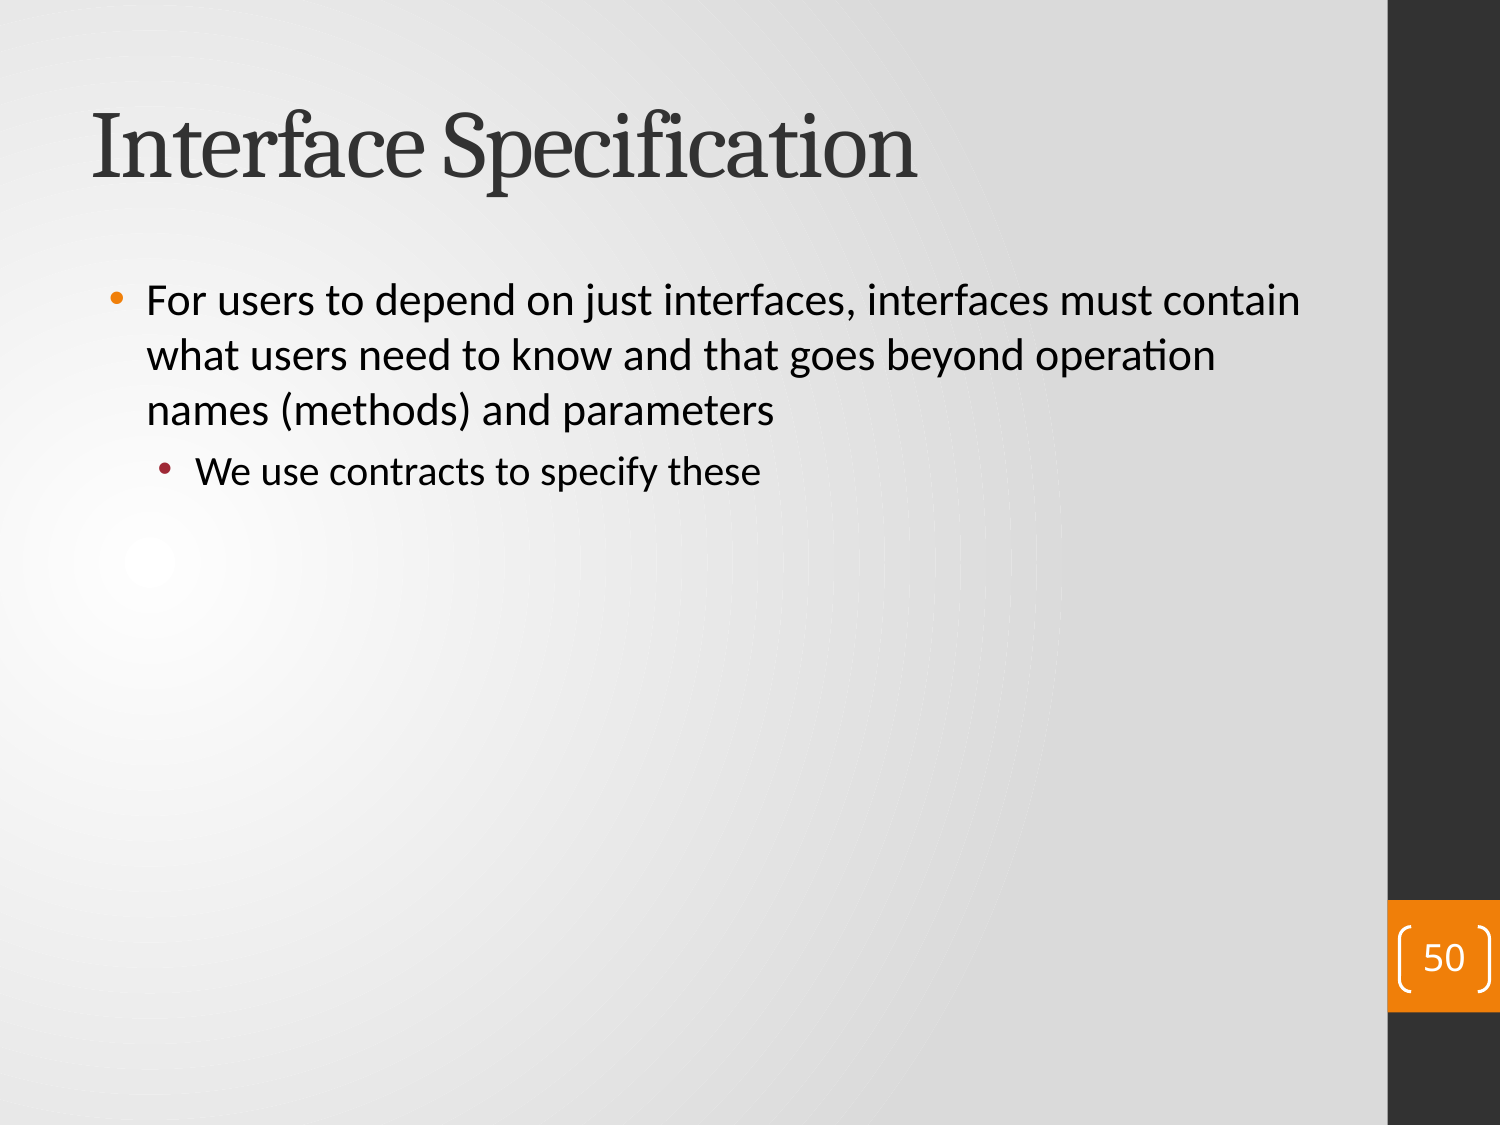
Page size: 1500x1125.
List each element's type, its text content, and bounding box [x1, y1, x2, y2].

slide_number 50 [1397, 925, 1492, 994]
list For users to depend on just interfaces, interfaces must contain what users need to know and that goes beyond operation names (methods) and parameters We use contracts to specify these [75, 262, 1325, 1050]
title Interface Specification [75, 45, 1325, 233]
